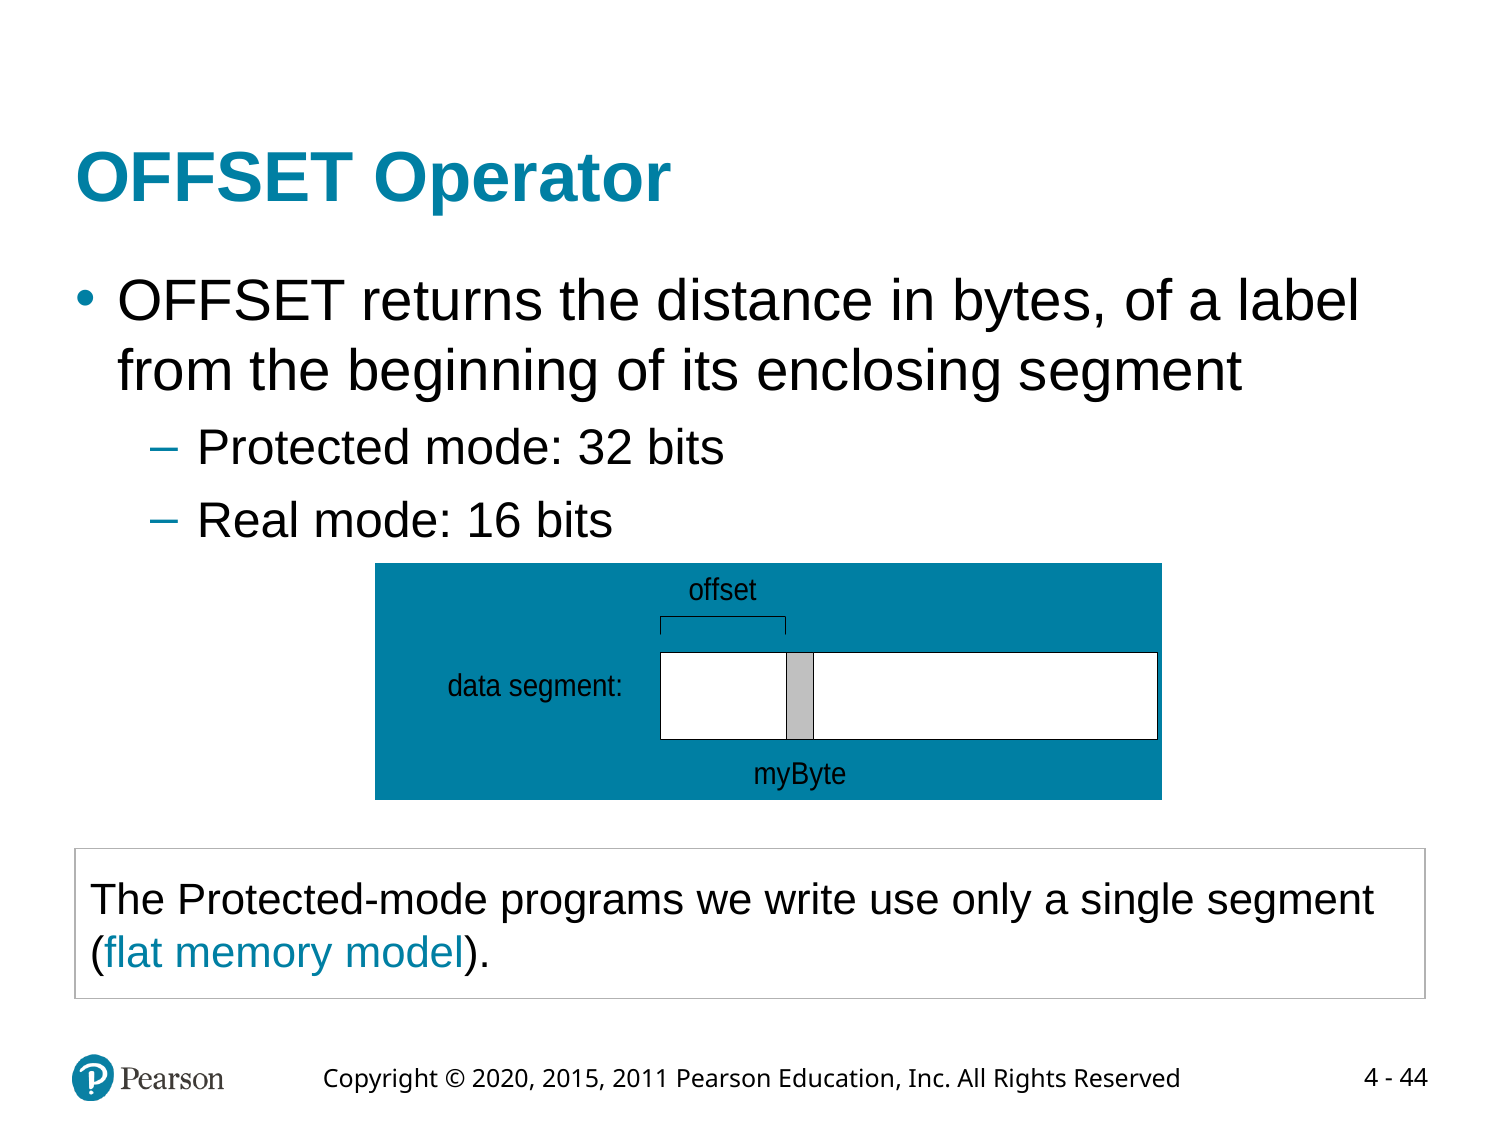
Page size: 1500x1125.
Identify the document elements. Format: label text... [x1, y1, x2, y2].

picture [81, 1064, 107, 1089]
picture [72, 1054, 89, 1072]
list OFFSET returns the distance in bytes, of a label from the beginning of its enclosing segment Protected mode: 32 bits Real mode: 16 bits [75, 262, 1425, 563]
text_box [374, 562, 1163, 801]
picture [99, 1054, 224, 1101]
text_box The Protected-mode programs we write use only a single segment (flat memory model). [74, 848, 1425, 999]
title OFFSET Operator [75, 35, 1425, 216]
picture [72, 1087, 83, 1101]
